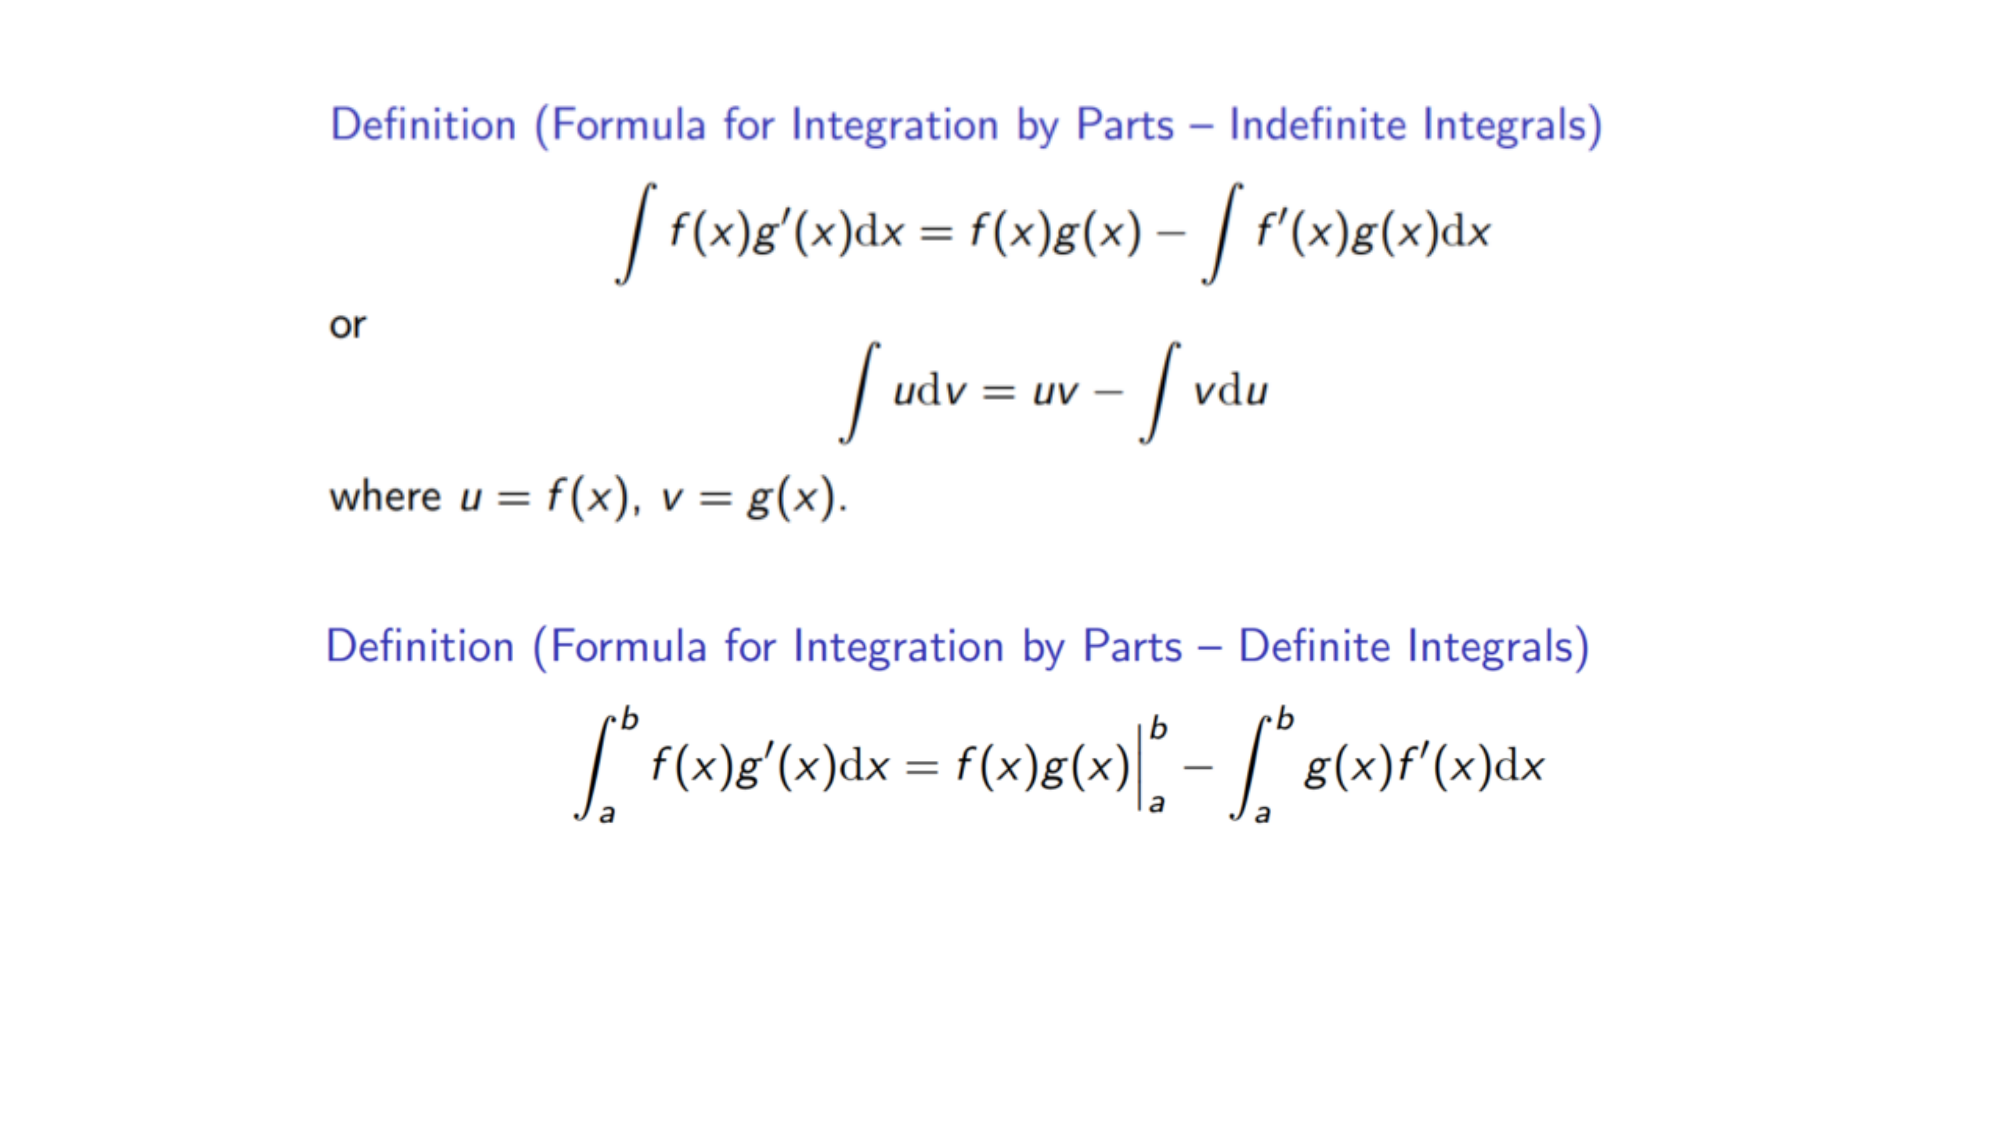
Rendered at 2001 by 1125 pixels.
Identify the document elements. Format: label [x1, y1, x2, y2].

picture [311, 598, 1650, 834]
picture [299, 47, 1701, 526]
